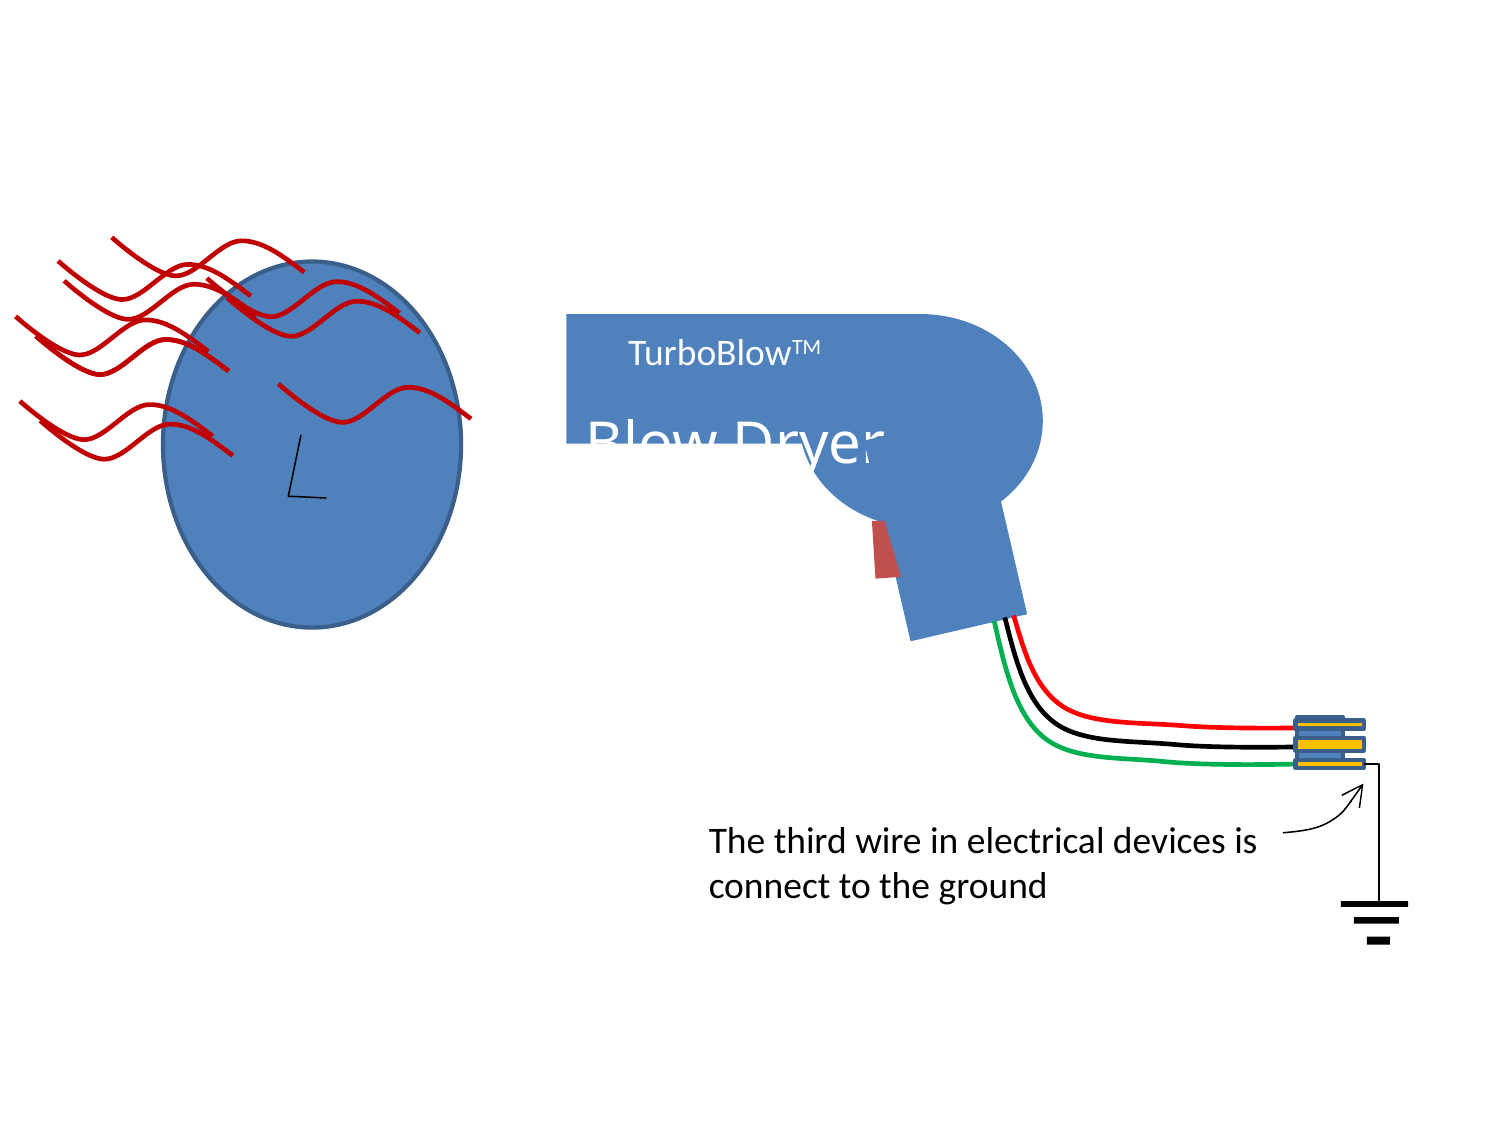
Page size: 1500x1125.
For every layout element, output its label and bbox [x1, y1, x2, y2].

text_box [15, 237, 1409, 945]
